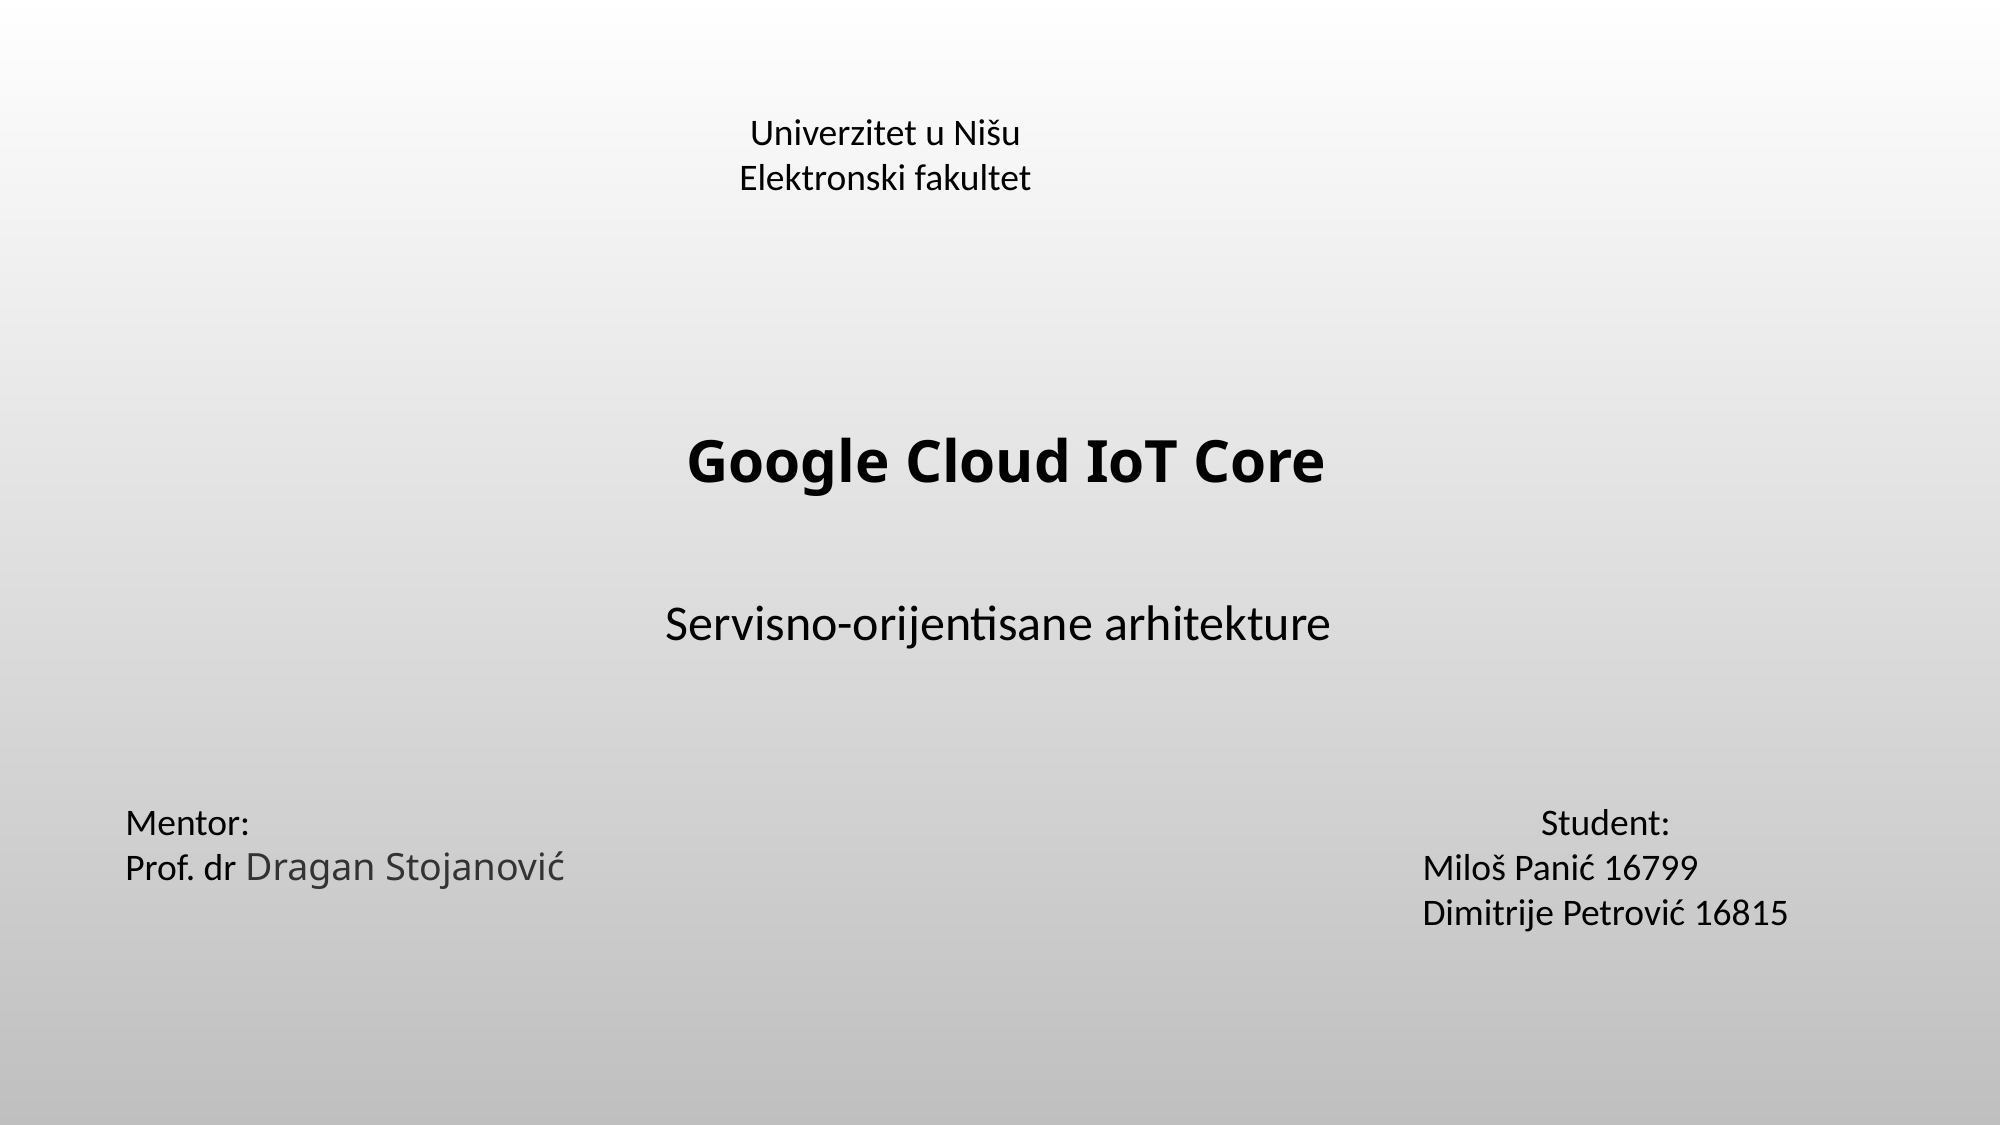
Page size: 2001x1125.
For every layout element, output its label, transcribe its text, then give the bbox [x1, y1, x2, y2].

text_box Servisno-orijentisane arhitekture [224, 590, 1774, 763]
text_box Univerzitet u Nišu Elektronski fakultet [575, 100, 1196, 206]
text_box Mentor: Prof. dr Dragan Stojanović [110, 790, 624, 896]
text_box Google Cloud IoT Core [224, 264, 1774, 503]
text_box Student: Miloš Panić 16799 Dimitrije Petrović 16815 [1407, 790, 1805, 941]
